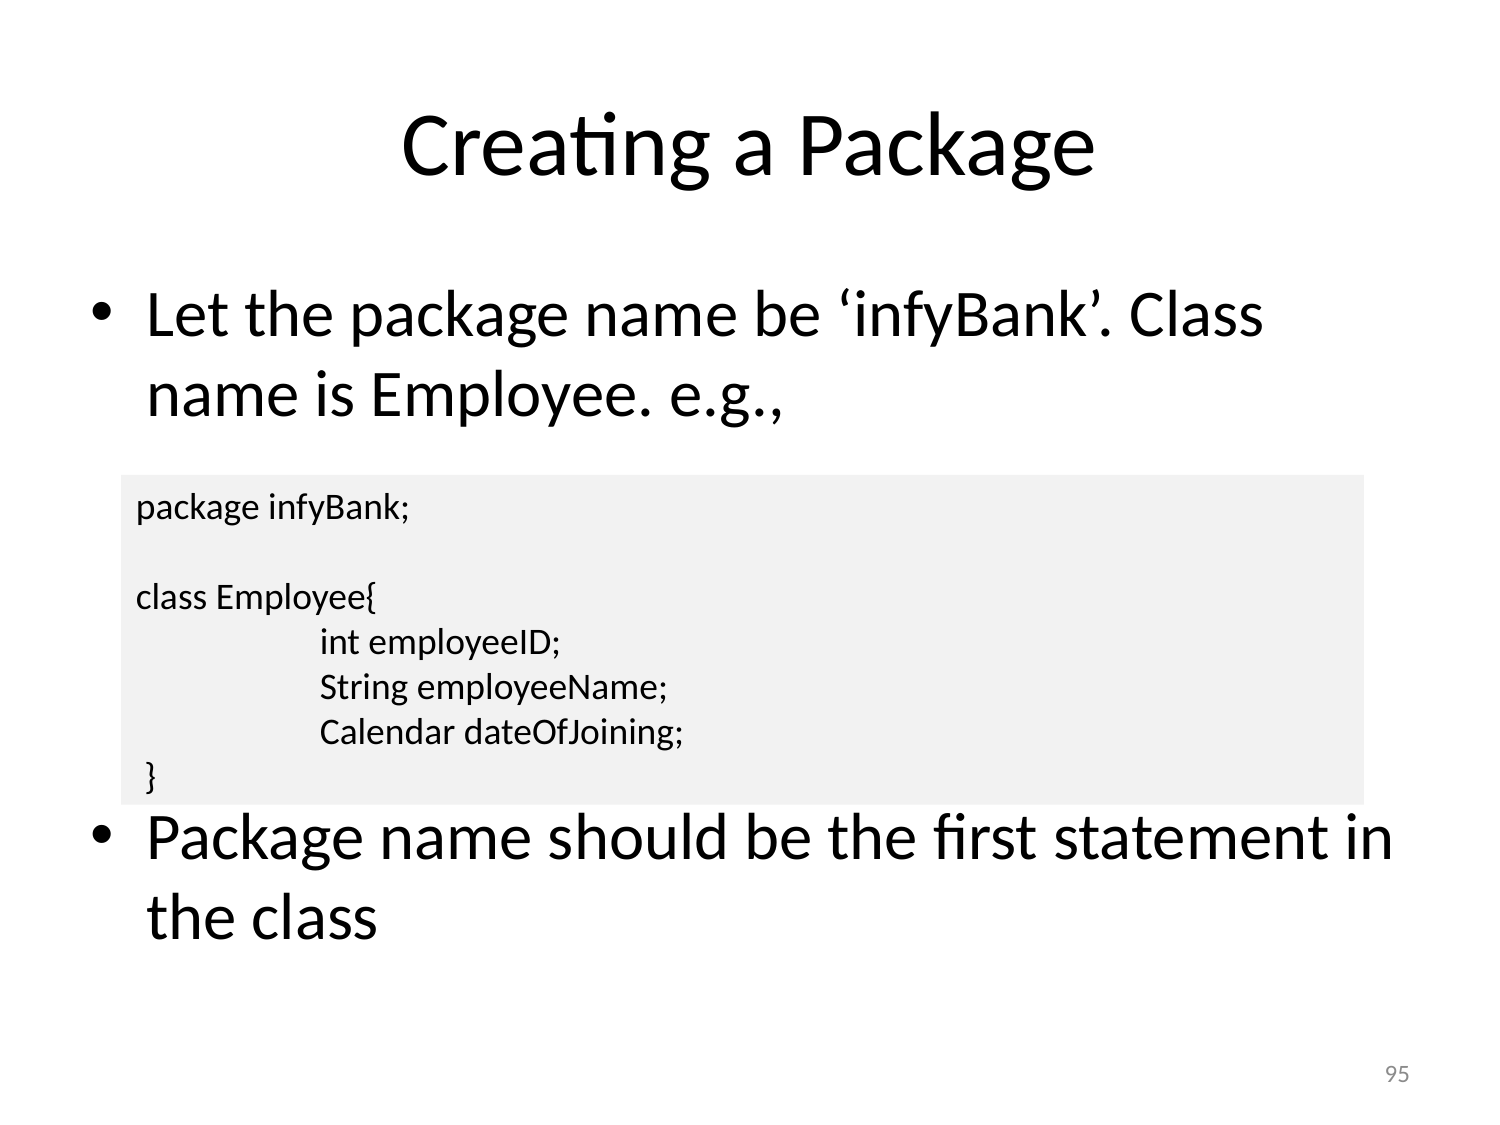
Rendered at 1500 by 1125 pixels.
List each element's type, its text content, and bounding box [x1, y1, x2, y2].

title Creating a Package [75, 45, 1425, 233]
text_box package infyBank; class Employee{ int employeeID; String employeeName; Calendar dateOfJoining; } [121, 474, 1364, 805]
slide_number 95 [1074, 1042, 1425, 1103]
list Let the package name be ‘infyBank’. Class name is Employee. e.g., Package name should be the first statement in the class [75, 262, 1425, 1005]
